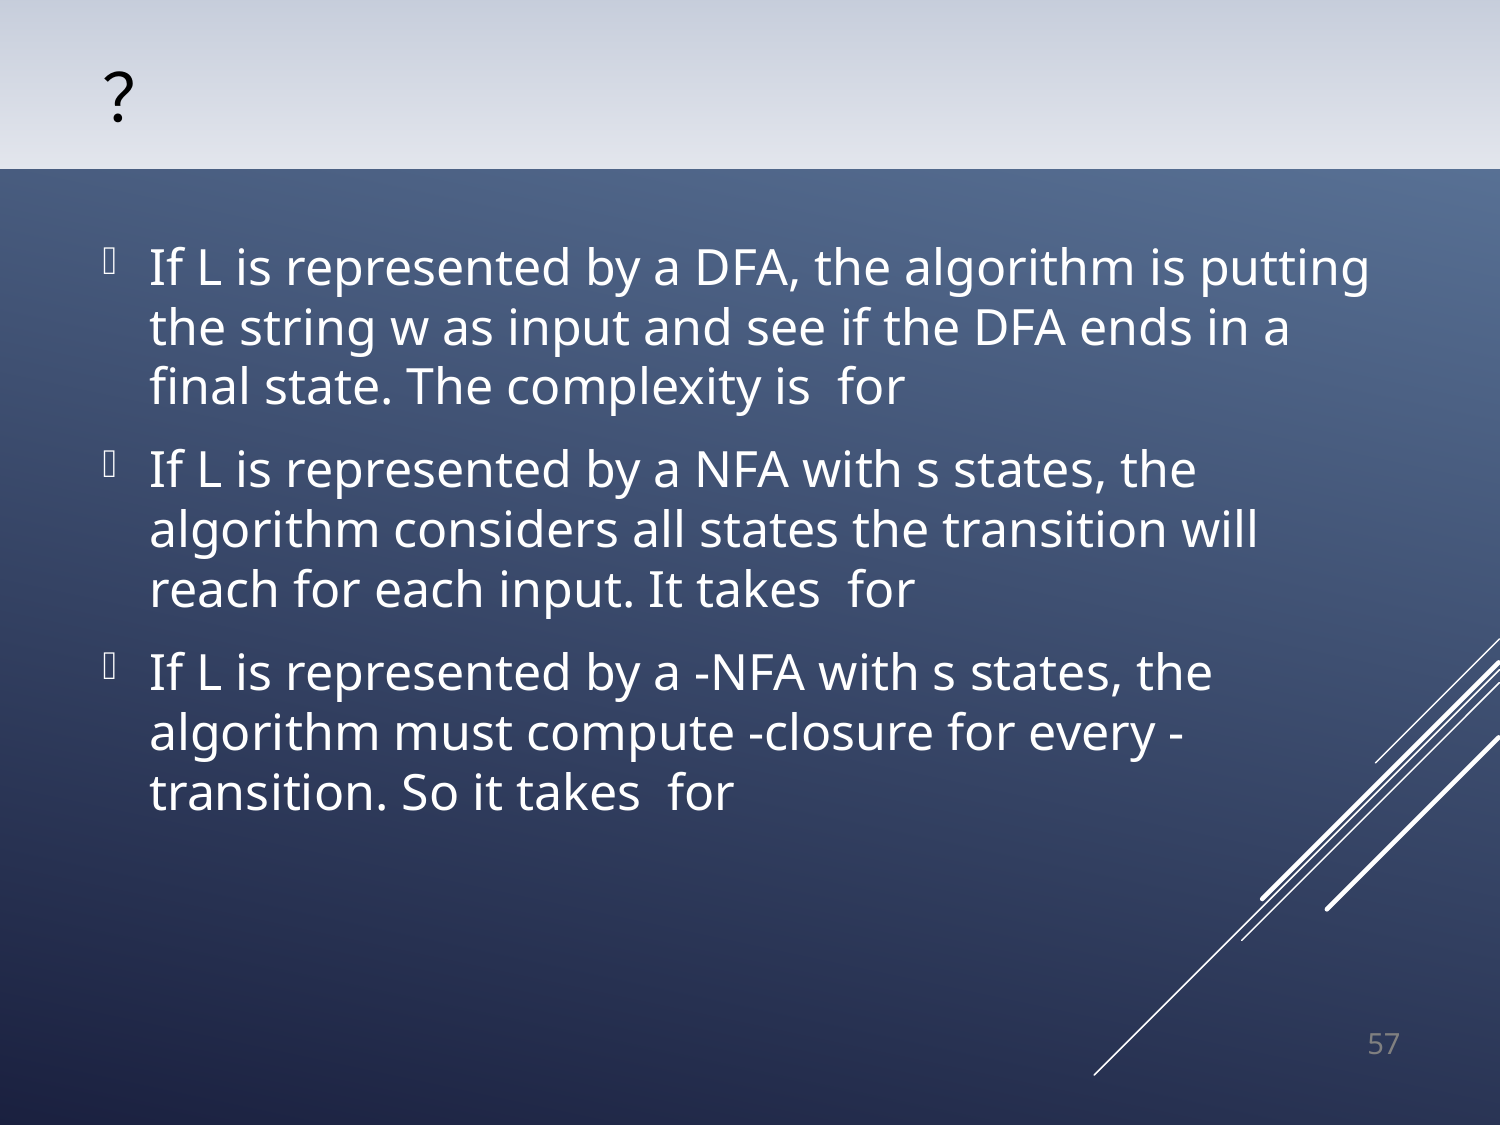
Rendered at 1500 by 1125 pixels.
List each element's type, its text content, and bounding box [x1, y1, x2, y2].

slide_number 57 [1328, 1002, 1416, 1073]
